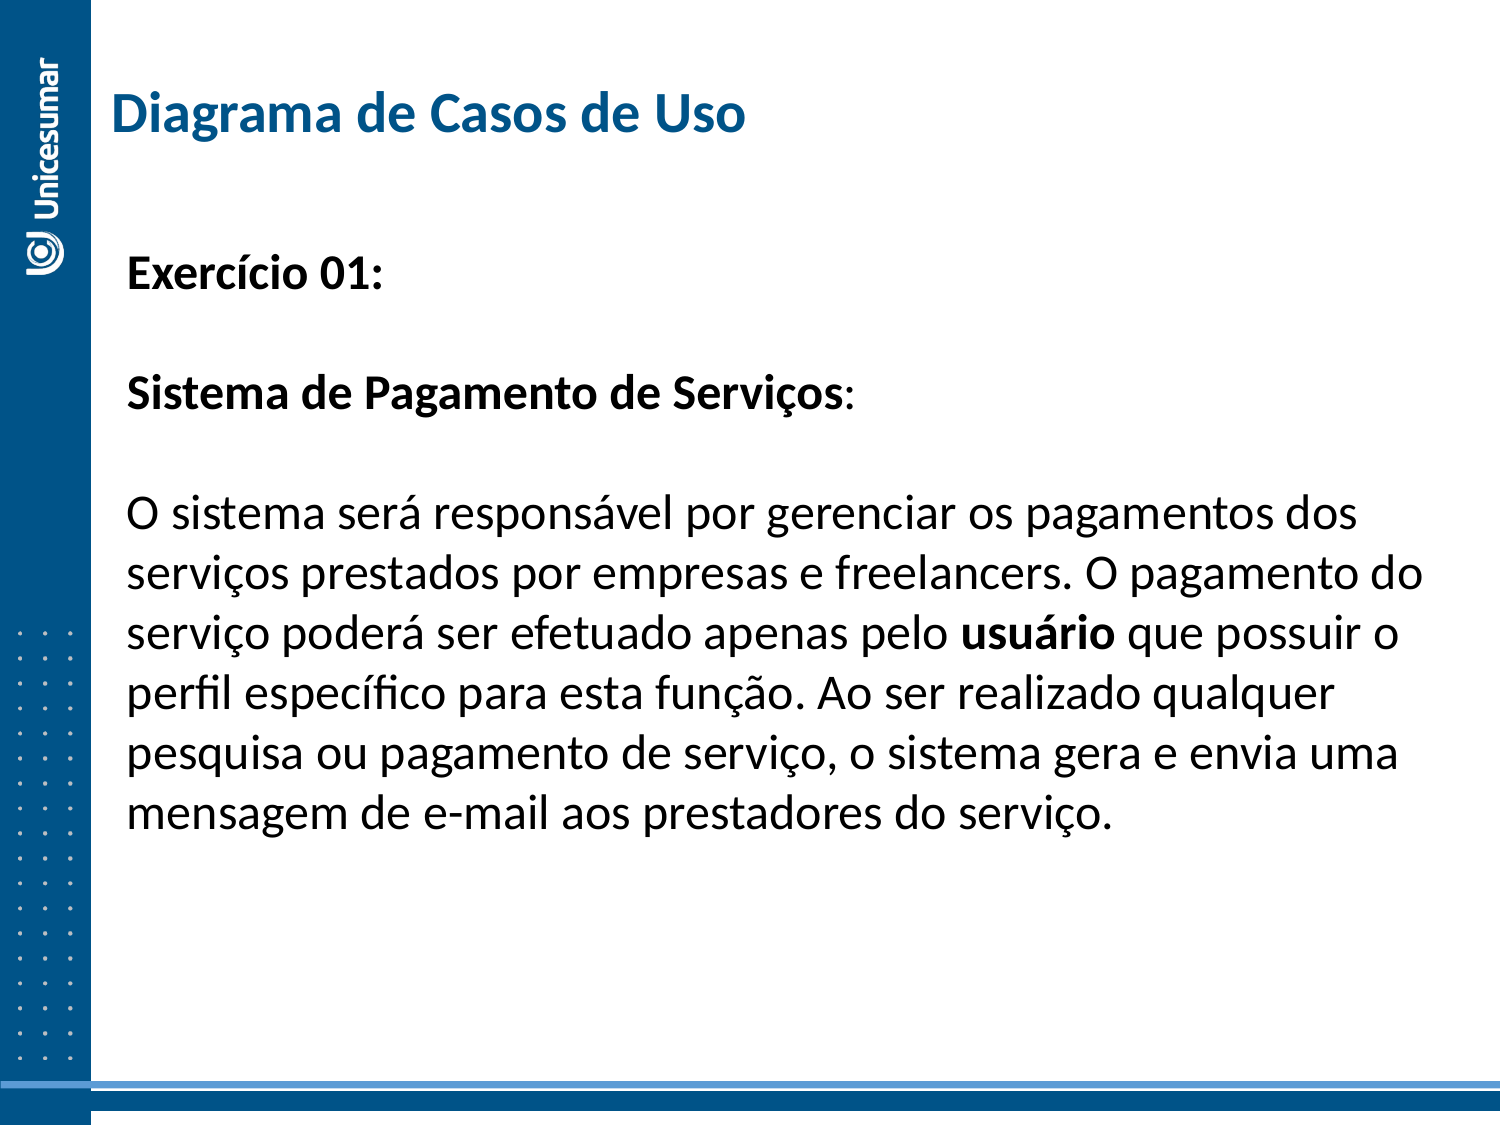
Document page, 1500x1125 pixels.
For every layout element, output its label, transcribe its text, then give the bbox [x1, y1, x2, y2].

picture [27, 58, 64, 275]
picture [18, 631, 83, 1060]
text_box Exercício 01: Sistema de Pagamento de Serviços: O sistema será responsável por gerenciar os pagamentos dos serviços prestados por empresas e freelancers. O pagamento do serviço poderá ser efetuado apenas pelo usuário que possuir o perfil específico para esta função. Ao ser realizado qualquer pesquisa ou pagamento de serviço, o sistema gera e envia uma mensagem de e-mail aos prestadores do serviço. [112, 232, 1461, 848]
text_box Diagrama de Casos de Uso [96, 26, 1479, 193]
